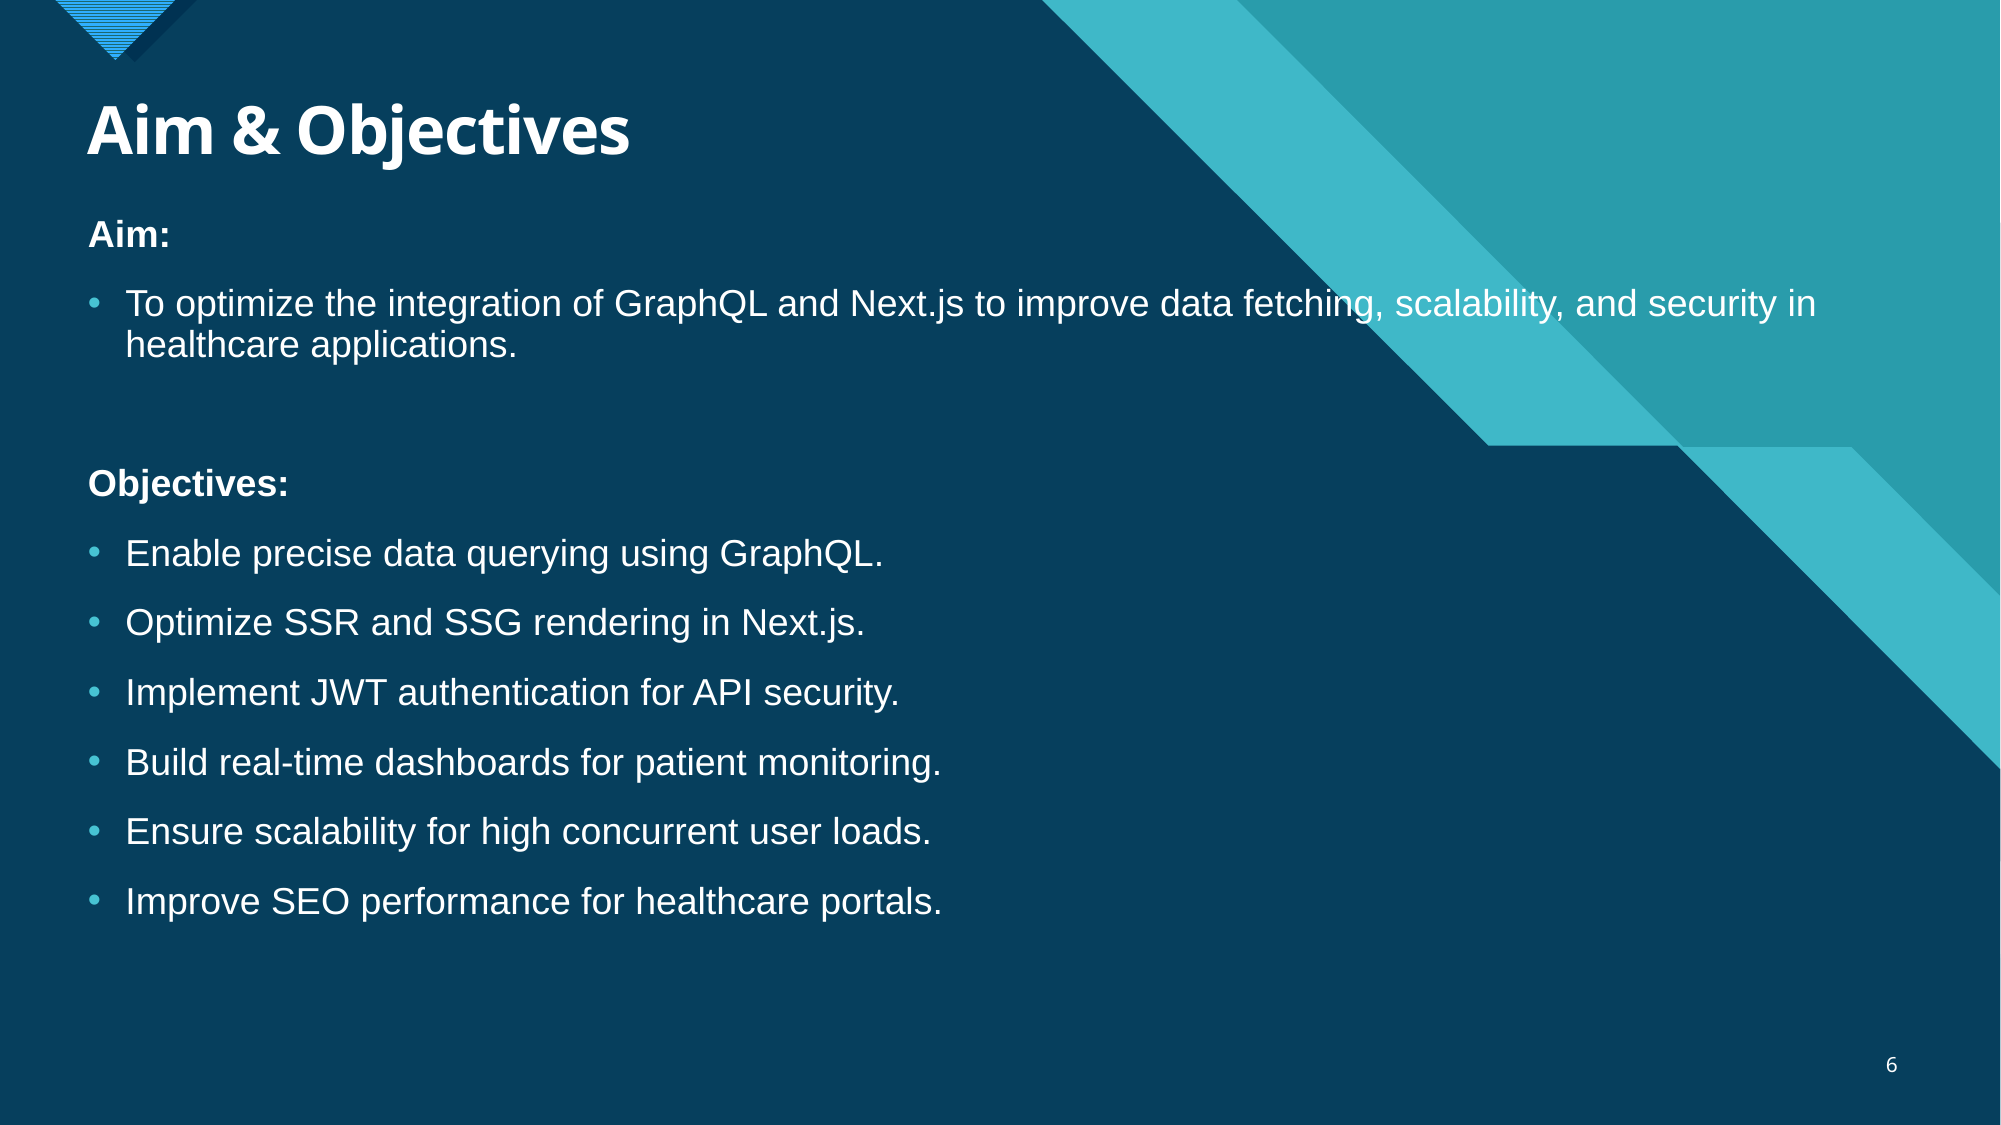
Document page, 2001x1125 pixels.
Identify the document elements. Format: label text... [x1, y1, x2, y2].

list Aim: To optimize the integration of GraphQL and Next.js to improve data fetching, scalability, and security in healthcare applications. Objectives: Enable precise data querying using GraphQL. Optimize SSR and SSG rendering in Next.js. Implement JWT authentication for API security. Build real-time dashboards for patient monitoring. Ensure scalability for high concurrent user loads. Improve SEO performance for healthcare portals. [72, 207, 1948, 1006]
title Aim & Objectives [72, 89, 1913, 177]
slide_number 6 [1845, 1035, 1913, 1096]
